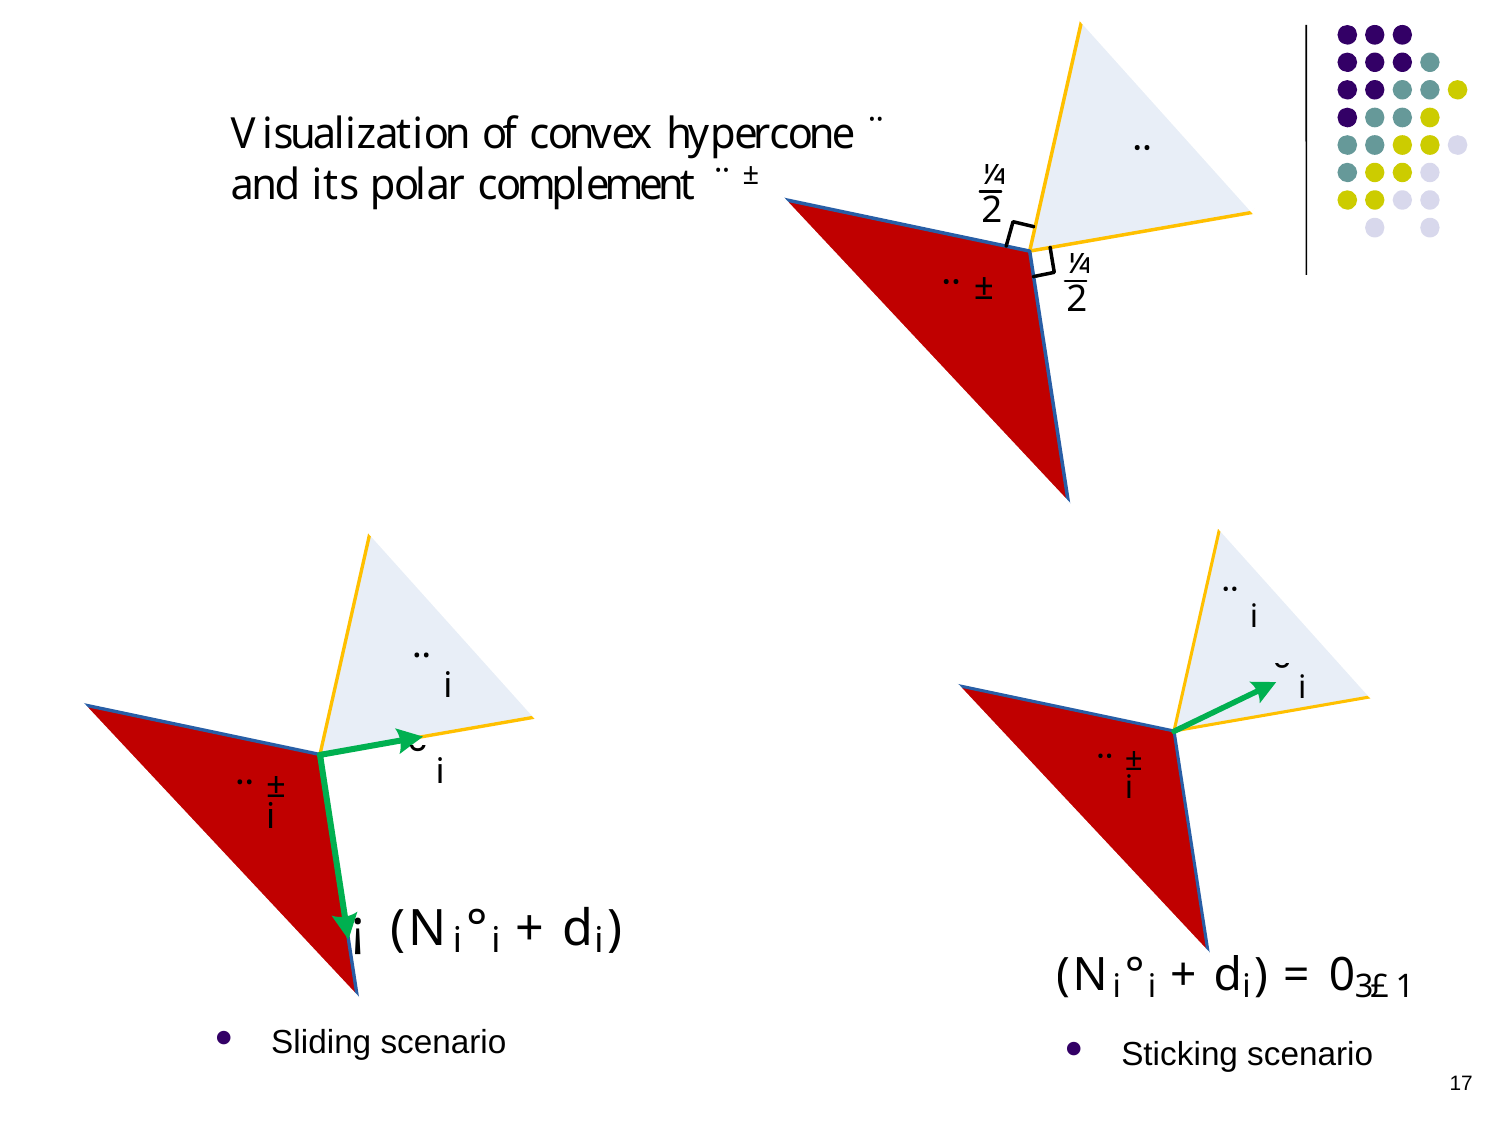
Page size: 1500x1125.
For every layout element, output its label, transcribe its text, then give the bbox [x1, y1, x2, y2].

text_box Sliding scenario [200, 1015, 550, 1075]
text_box Sticking scenario [1049, 1024, 1413, 1100]
picture [224, 112, 900, 213]
slide_number 17 [1362, 1062, 1488, 1113]
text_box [774, 12, 1262, 513]
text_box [74, 524, 626, 1007]
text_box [949, 520, 1413, 1007]
